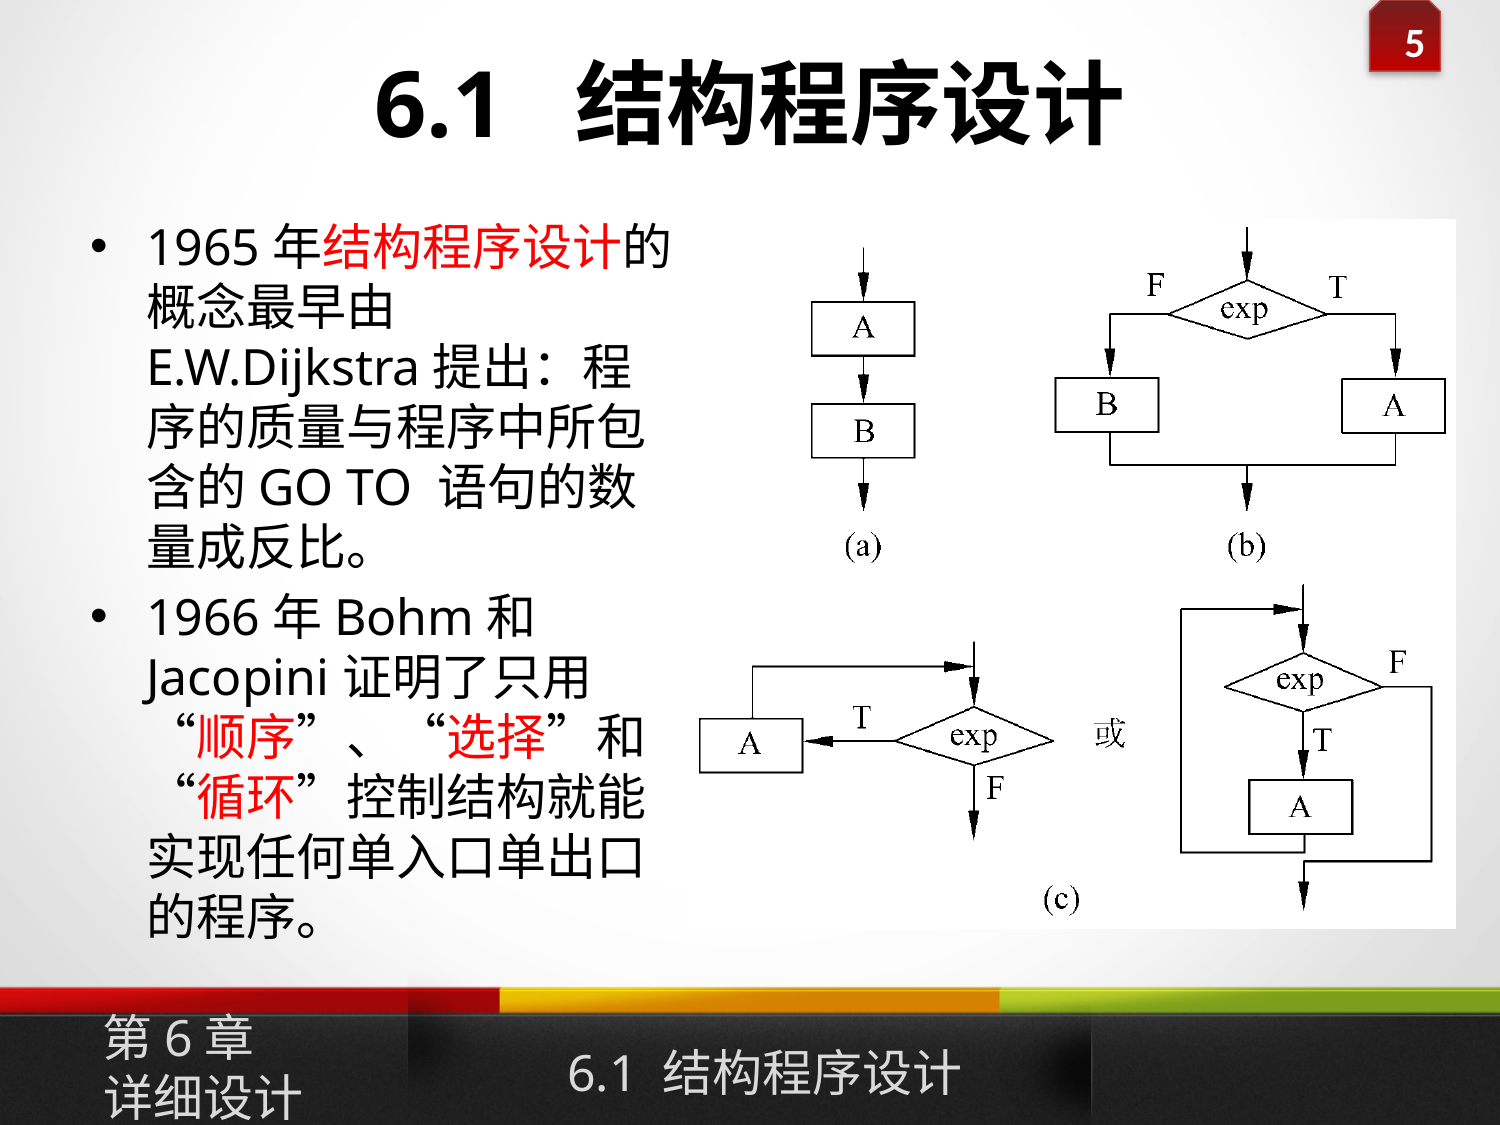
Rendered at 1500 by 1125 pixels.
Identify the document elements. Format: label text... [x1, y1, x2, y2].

text_box 6.1 结构程序设计 [458, 1032, 1073, 1111]
text_box 第6章 详细设计 [0, 1027, 408, 1106]
title 6.1 结构程序设计 [74, 6, 1426, 195]
list 1965年结构程序设计的概念最早由E.W.Dijkstra提出：程序的质量与程序中所包含的GO TO 语句的数量成反比。 1966年Bohm和Jacopini证明了只用“顺序”、“选择”和“循环”控制结构就能实现任何单入口单出口的程序。 [74, 207, 692, 951]
picture [0, 0, 1500, 1125]
